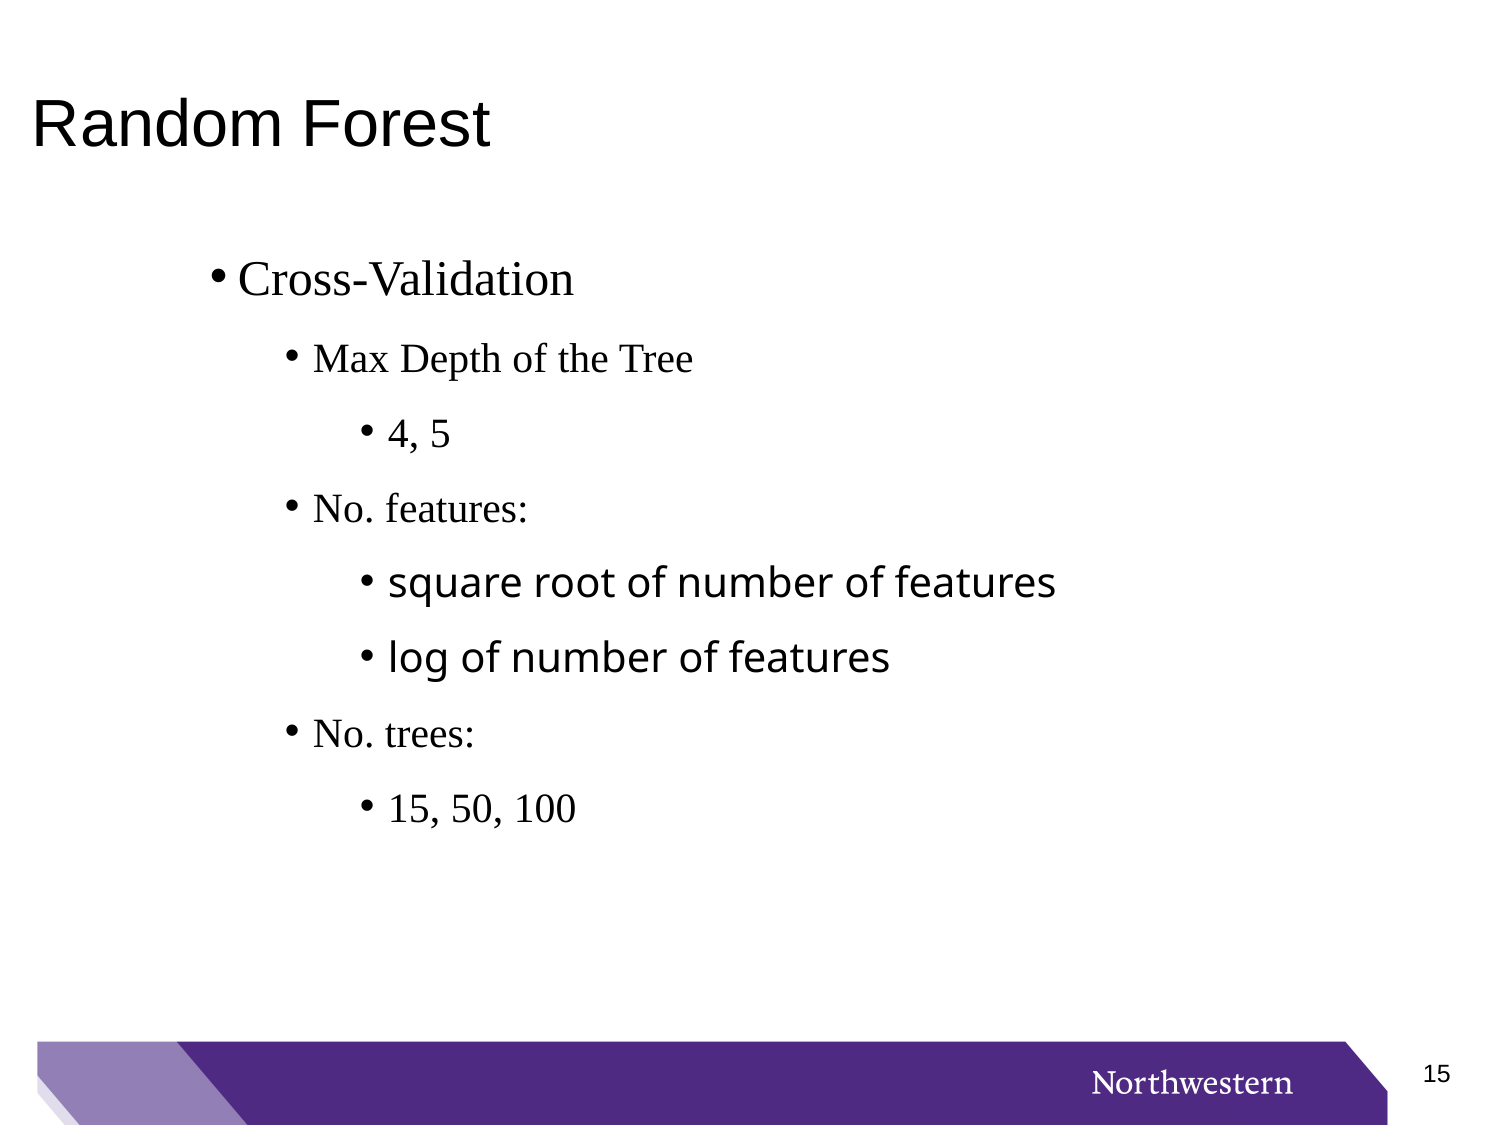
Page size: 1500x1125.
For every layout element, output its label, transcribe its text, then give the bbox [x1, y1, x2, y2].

picture [0, 0, 1500, 1125]
text_box Cross-Validation Max Depth of the Tree 4, 5 No. features: square root of number of features log of number of features No. trees: 15, 50, 100 [194, 208, 1320, 928]
slide_number 14 [1367, 1042, 1466, 1103]
text_box Random Forest [31, 0, 1345, 161]
